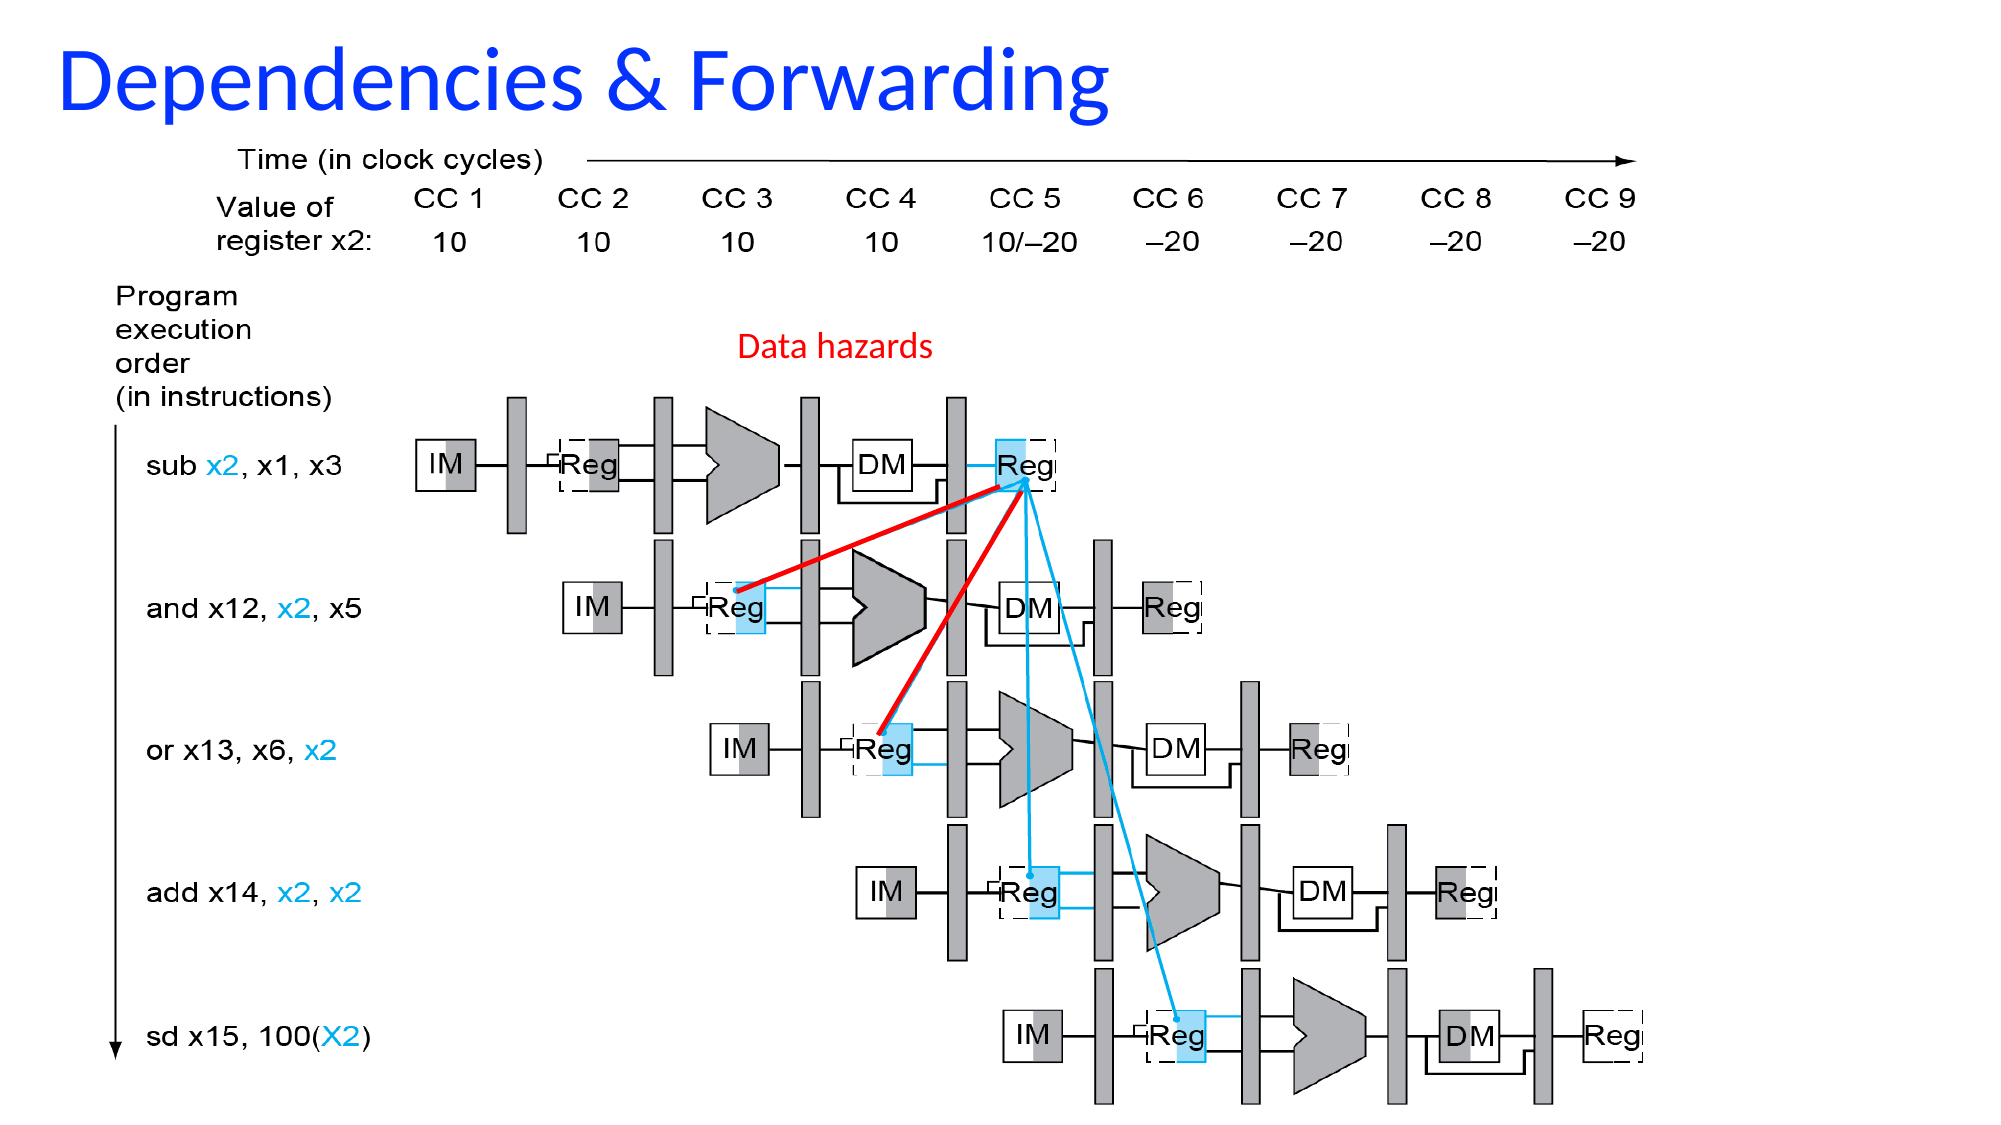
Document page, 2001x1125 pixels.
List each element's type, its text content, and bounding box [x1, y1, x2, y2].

title Dependencies & Forwarding [42, 0, 1768, 189]
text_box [721, 314, 1022, 736]
picture [108, 144, 1643, 1105]
